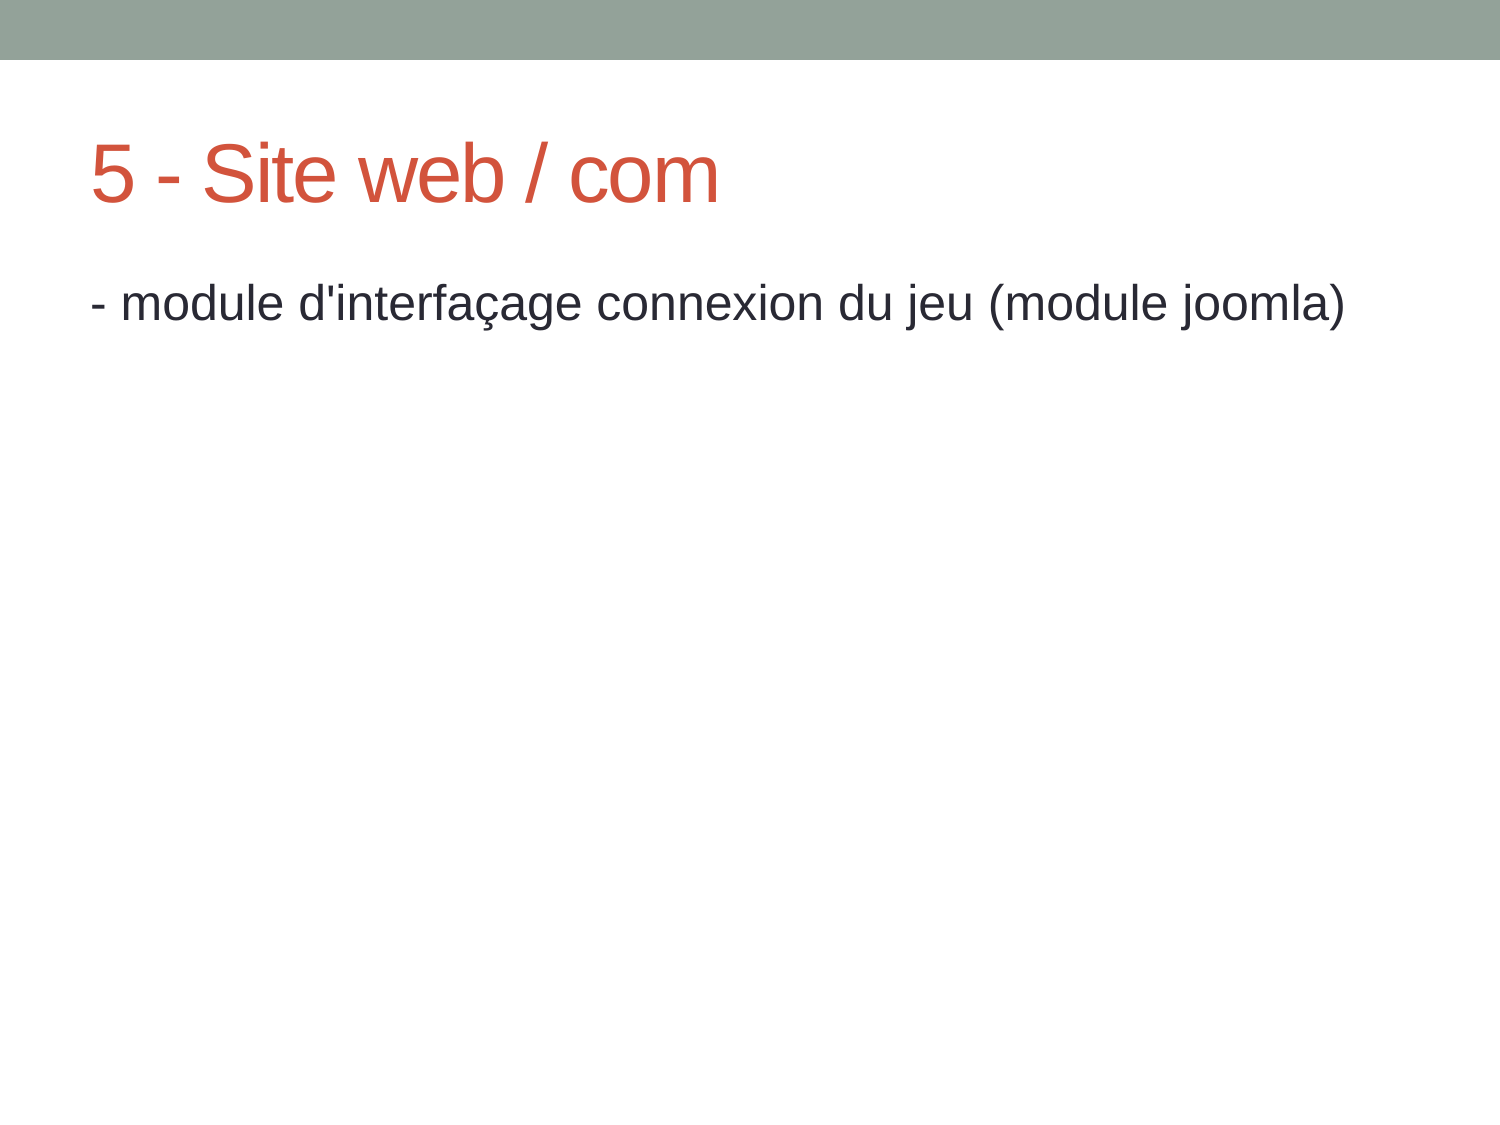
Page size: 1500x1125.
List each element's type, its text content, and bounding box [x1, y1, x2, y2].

title 5 - Site web / com [75, 87, 1425, 250]
list - module d'interfaçage connexion du jeu (module joomla) [75, 262, 1425, 1063]
